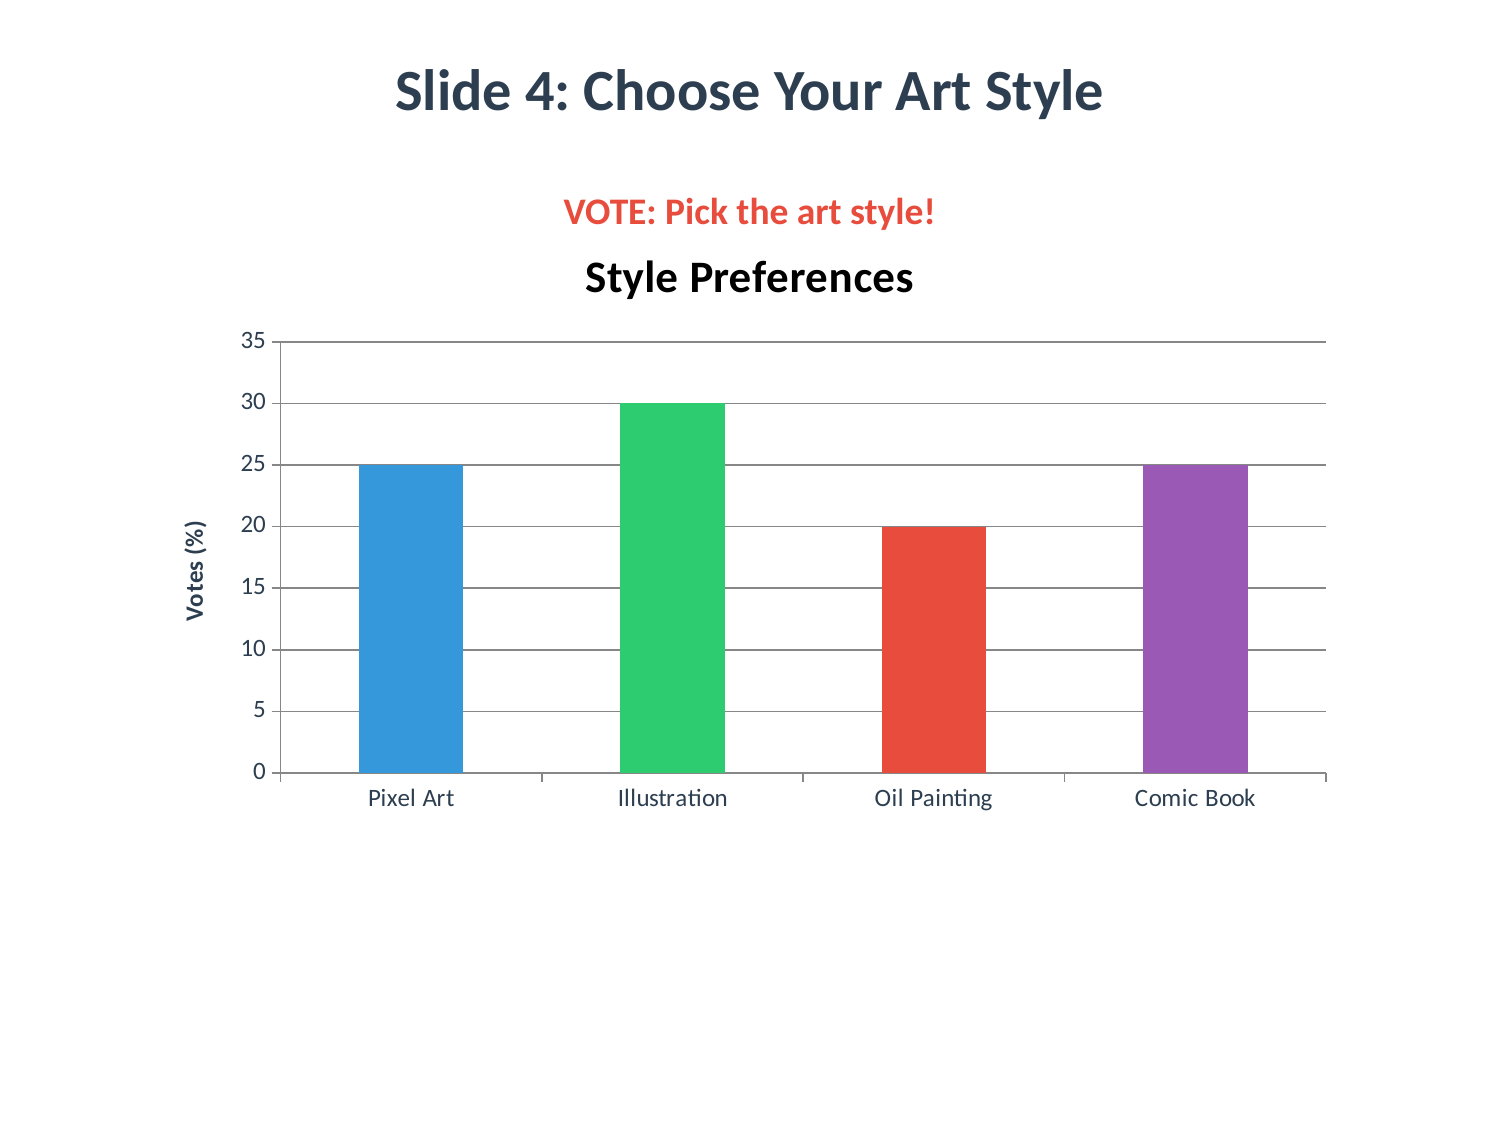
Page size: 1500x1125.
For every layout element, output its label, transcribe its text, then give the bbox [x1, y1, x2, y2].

text_box Slide 4: Choose Your Art Style [380, 45, 1120, 130]
chart [149, 224, 1351, 826]
text_box VOTE: Pick the art style! [548, 179, 952, 223]
